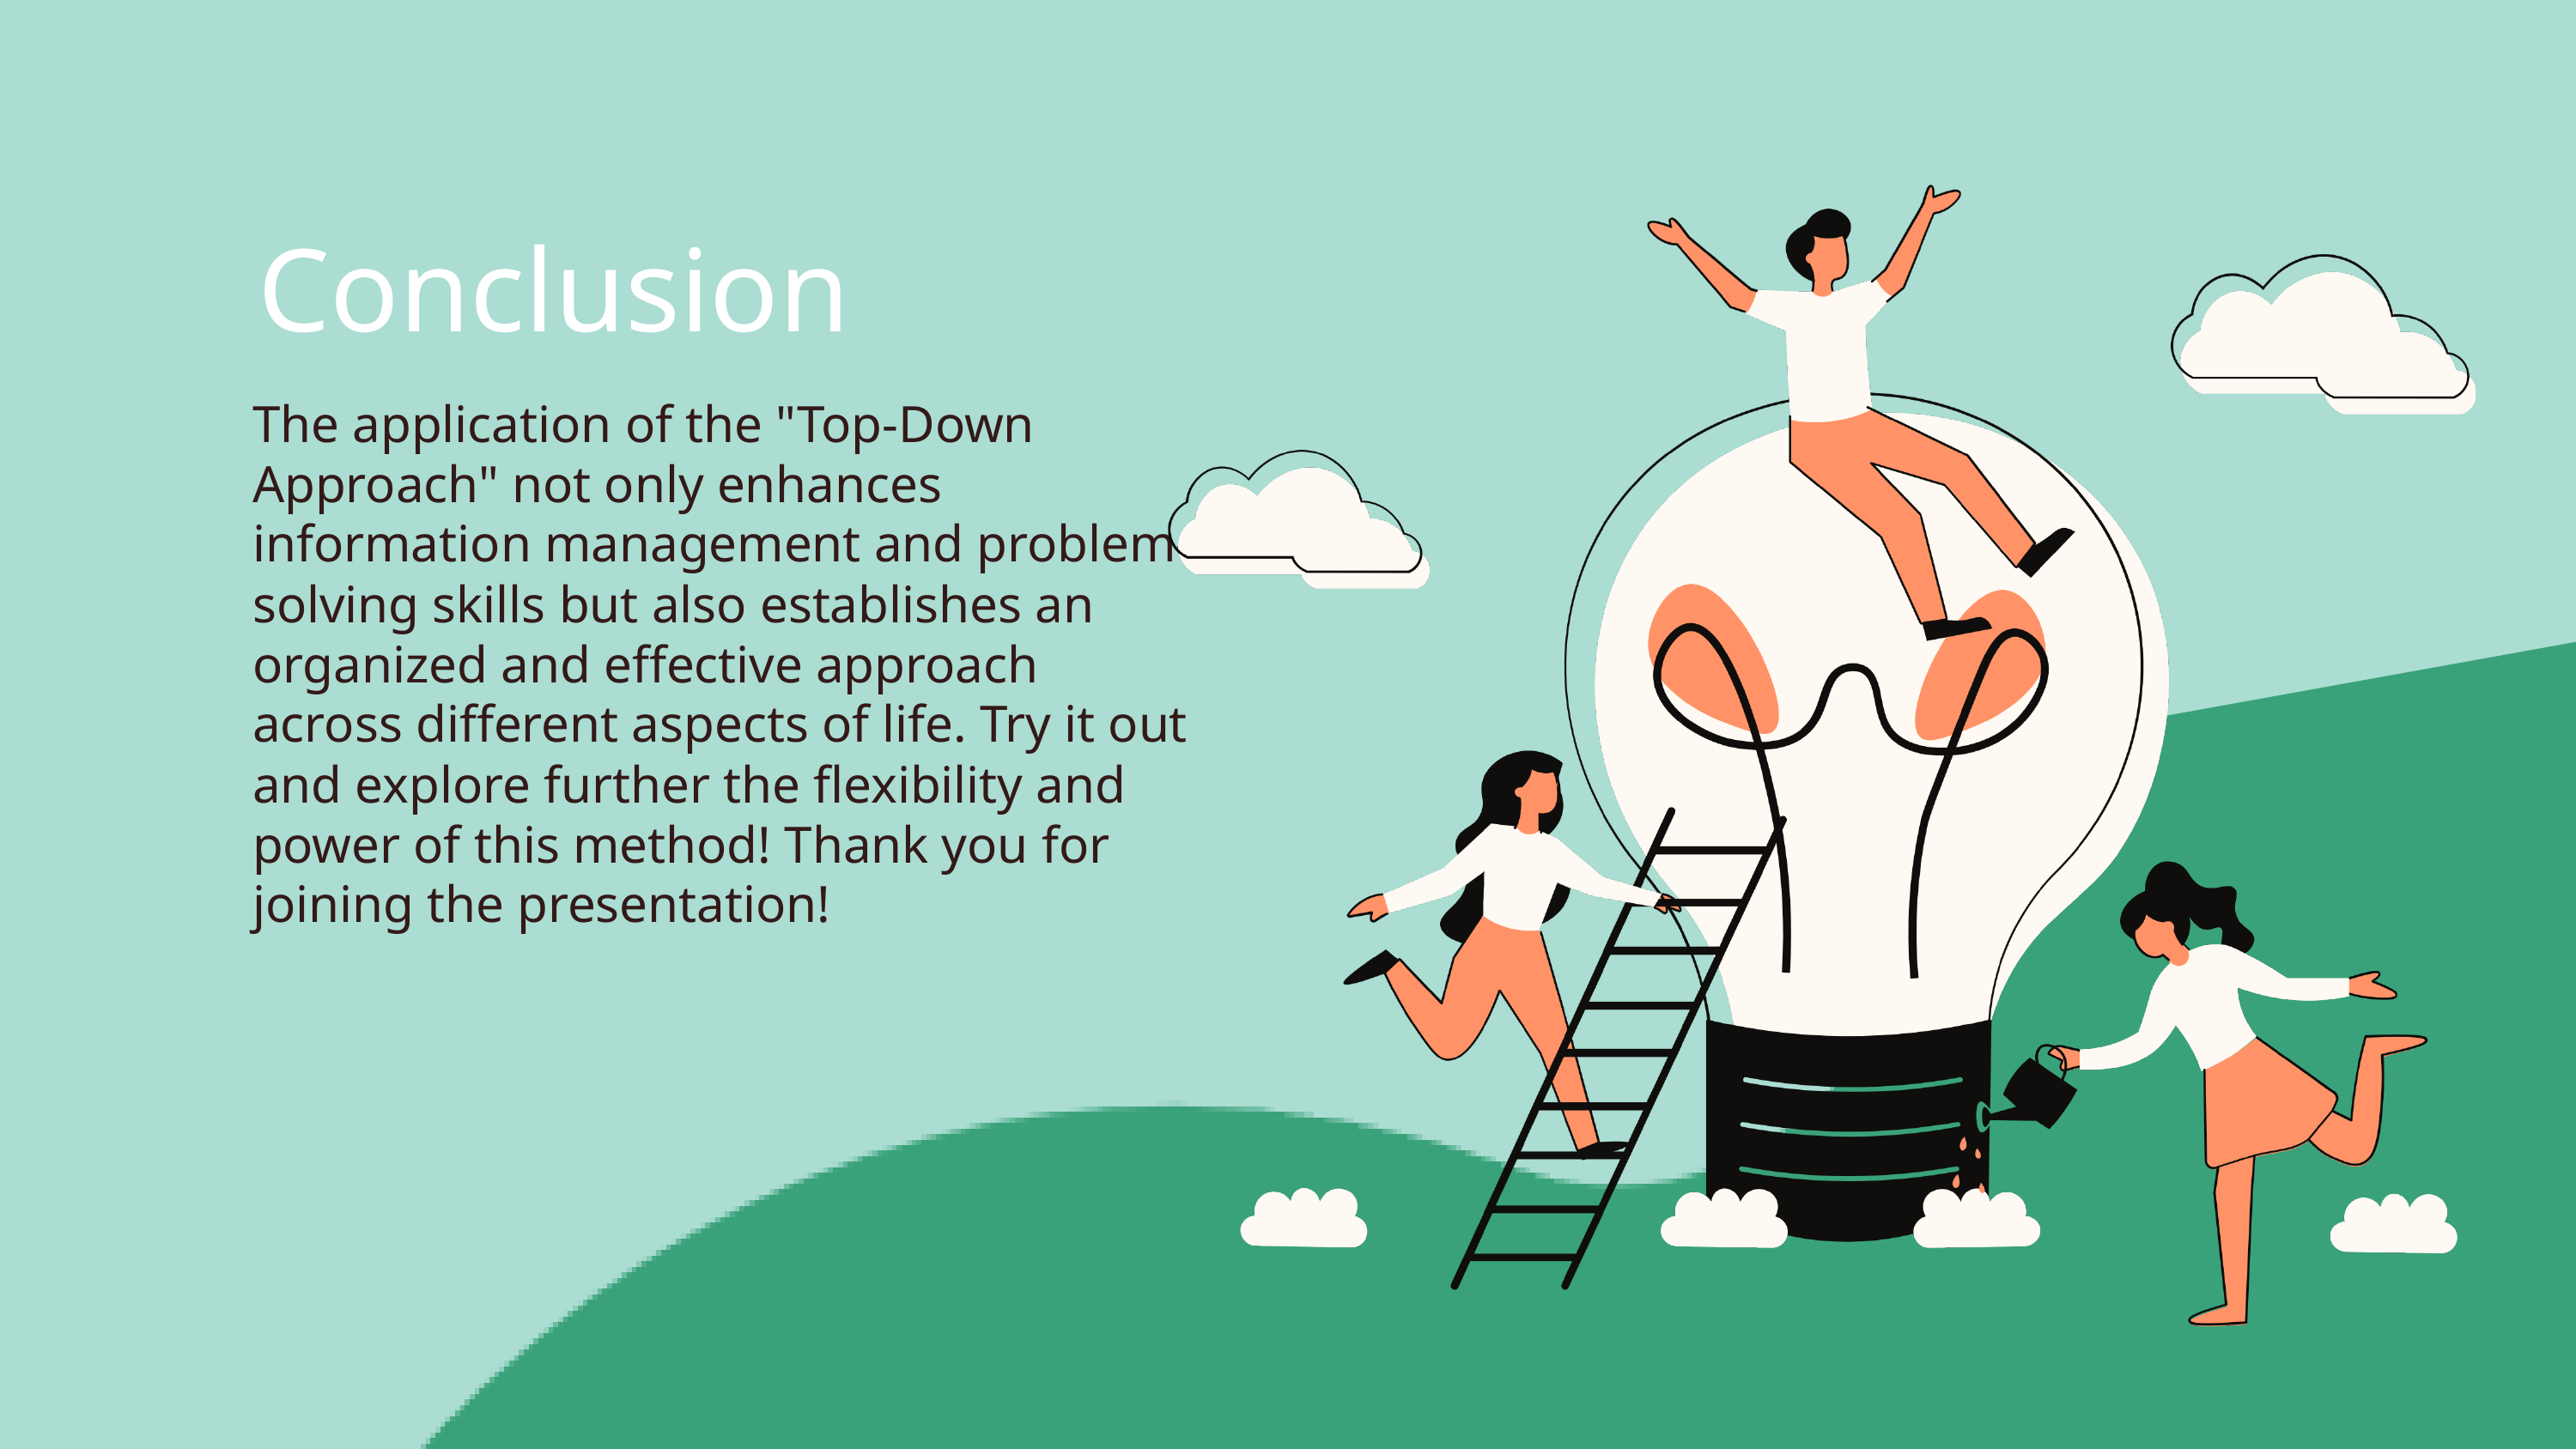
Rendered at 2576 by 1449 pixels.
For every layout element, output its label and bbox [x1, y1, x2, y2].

text_box [252, 218, 1203, 943]
text_box [0, 641, 2576, 1449]
text_box [1167, 185, 2476, 1326]
